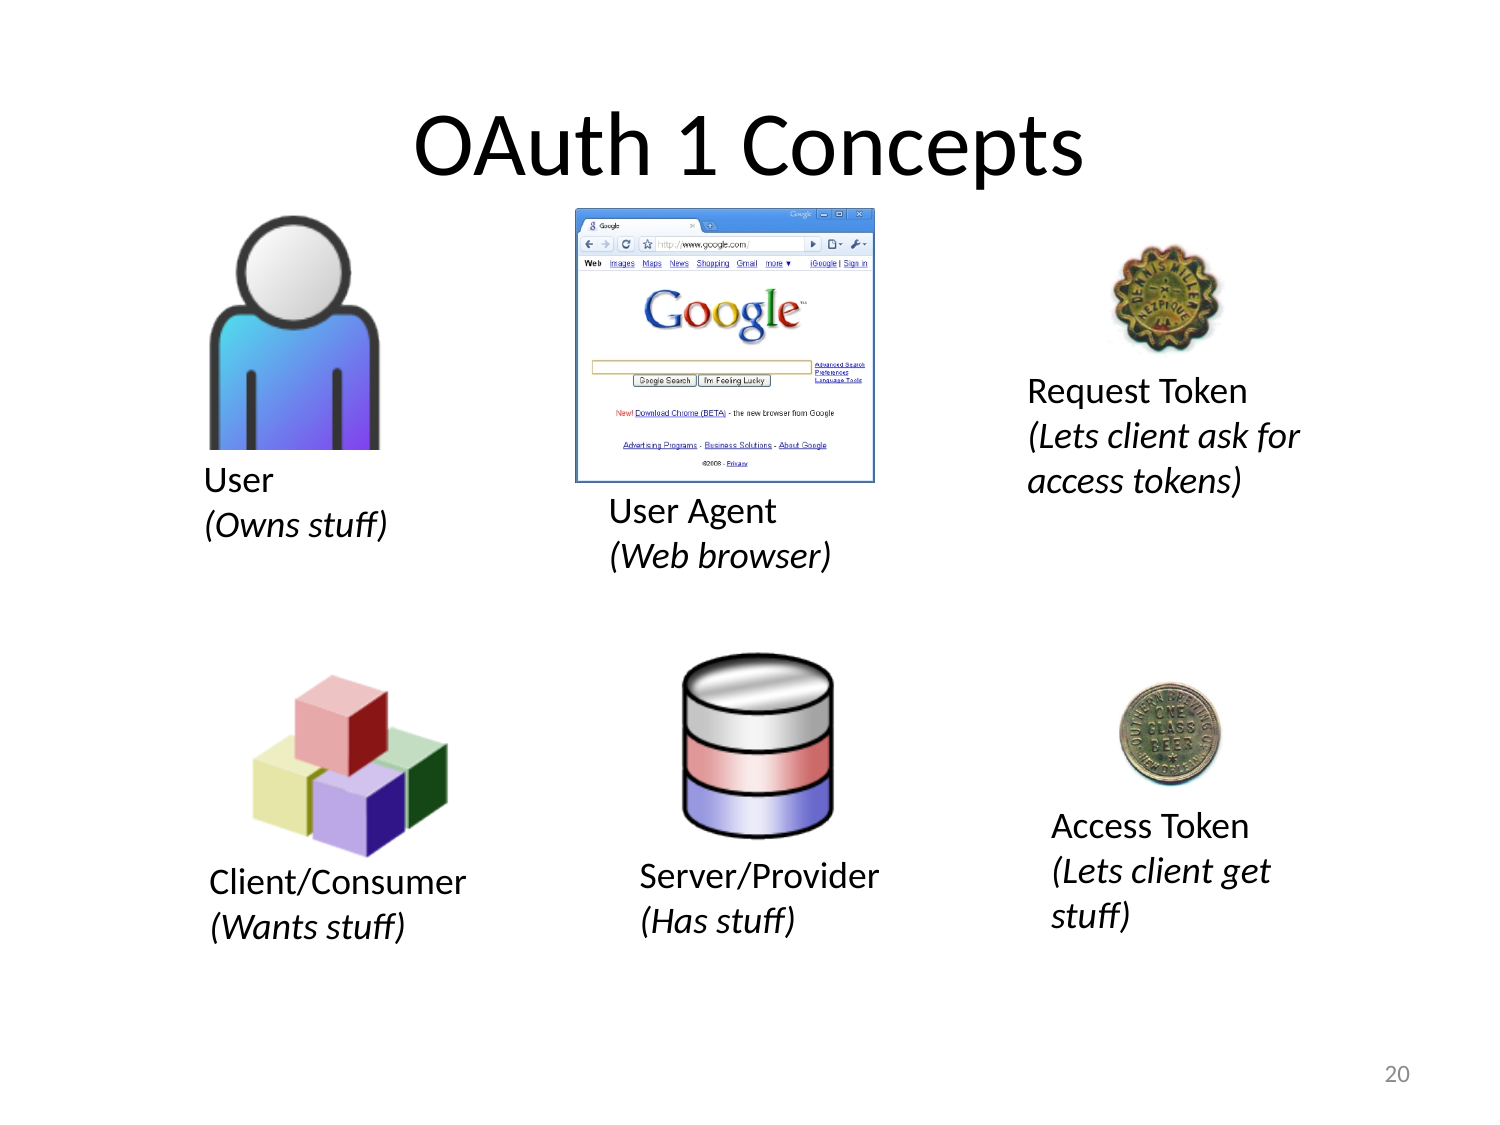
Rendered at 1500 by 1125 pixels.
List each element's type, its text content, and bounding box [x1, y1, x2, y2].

picture [575, 208, 875, 483]
slide_number 20 [1074, 1042, 1425, 1103]
text_box Client/Consumer (Wants stuff) [194, 849, 545, 955]
picture [176, 212, 415, 451]
title OAuth 1 Concepts [75, 45, 1425, 233]
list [249, 662, 451, 863]
text_box Request Token (Lets client ask for access tokens) [1012, 358, 1413, 509]
text_box Access Token (Lets client get stuff) [1036, 793, 1324, 944]
picture [1111, 672, 1233, 795]
text_box User (Owns stuff) [189, 448, 464, 553]
text_box User Agent (Web browser) [593, 478, 890, 584]
text_box Server/Provider (Has stuff) [624, 843, 938, 949]
picture [1106, 240, 1226, 360]
picture [660, 643, 861, 845]
